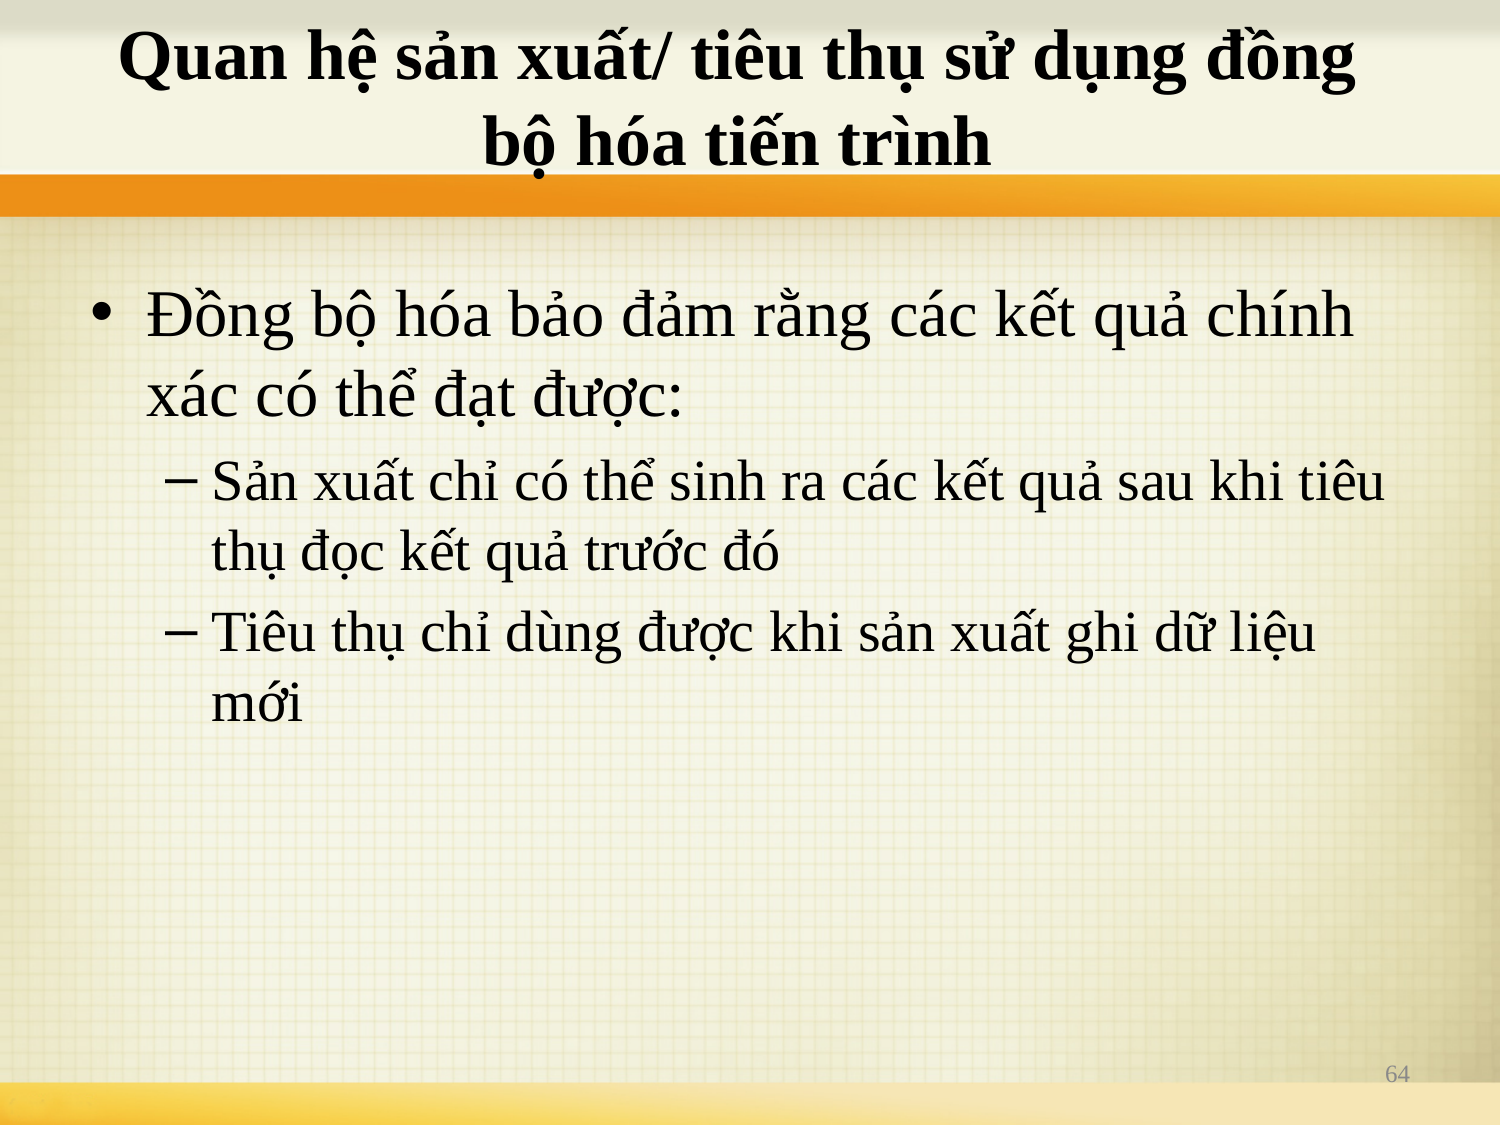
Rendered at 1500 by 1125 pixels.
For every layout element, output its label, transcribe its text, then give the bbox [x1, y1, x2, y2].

slide_number 64 [1074, 1042, 1425, 1103]
title Quan hệ sản xuất/ tiêu thụ sử dụng đồng bộ hóa tiến trình [62, 0, 1413, 188]
list Đồng bộ hóa bảo đảm rằng các kết quả chính xác có thể đạt được: Sản xuất chỉ có thể sinh ra các kết quả sau khi tiêu thụ đọc kết quả trước đó Tiêu thụ chỉ dùng được khi sản xuất ghi dữ liệu mới [75, 262, 1425, 1005]
picture [0, 0, 1500, 1125]
